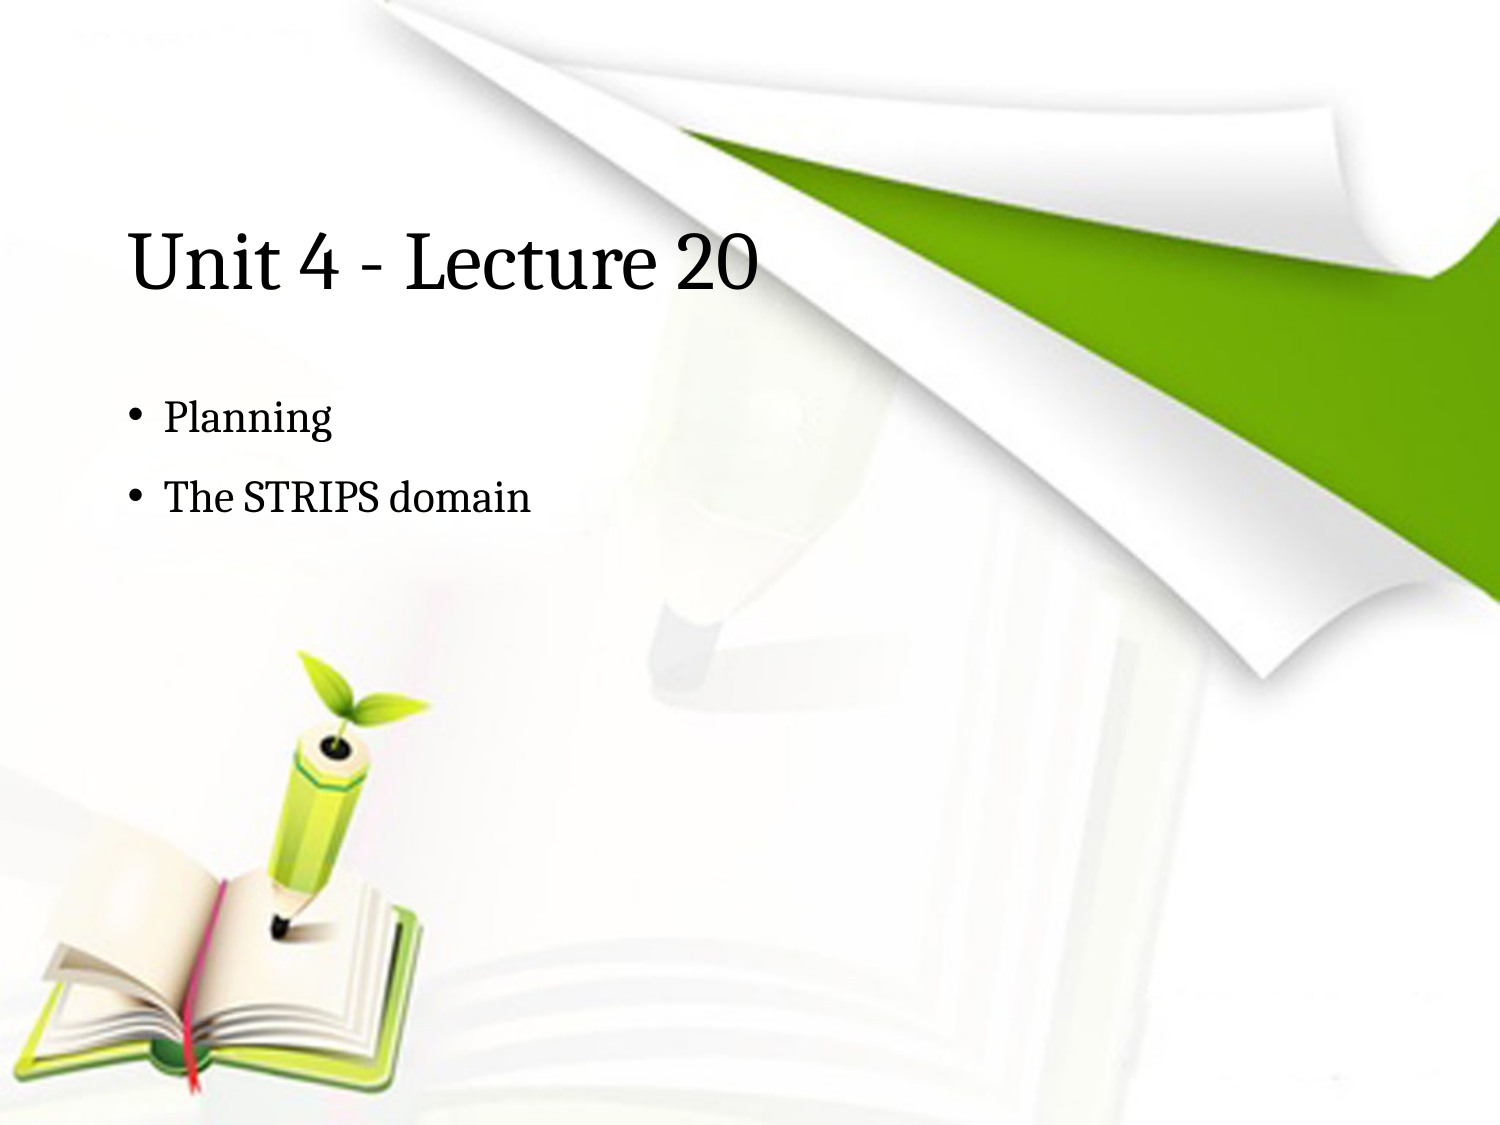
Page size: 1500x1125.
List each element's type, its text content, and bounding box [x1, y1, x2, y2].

picture [0, 0, 1500, 1125]
subtitle Planning The STRIPS domain [112, 362, 1438, 701]
title Unit 4 - Lecture 20 [112, 149, 1388, 362]
